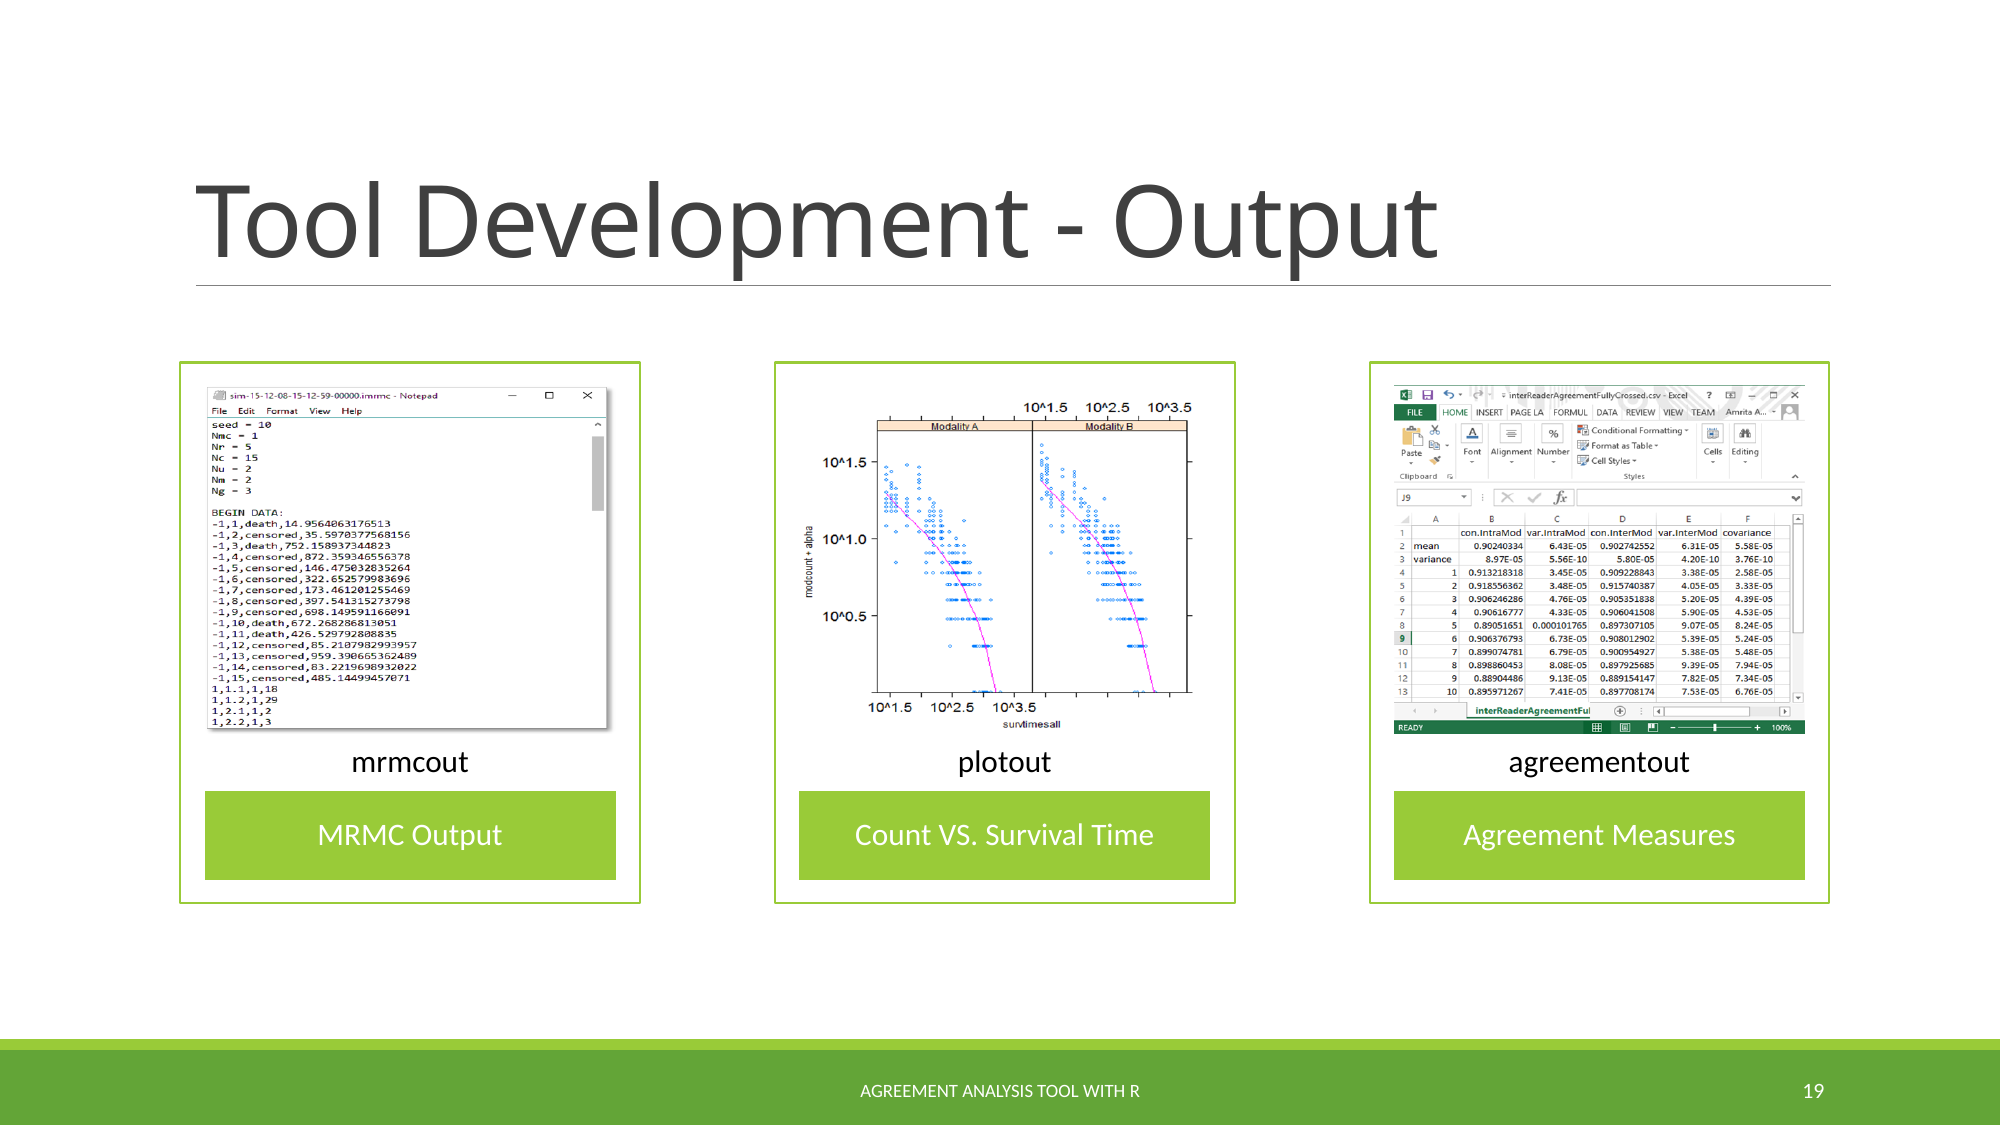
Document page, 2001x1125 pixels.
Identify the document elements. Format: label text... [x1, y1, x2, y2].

slide_number 19 [1624, 1059, 1840, 1120]
footer Agreement Analysis Tool with R [604, 1059, 1396, 1120]
title Tool Development - Output [180, 47, 1830, 285]
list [179, 302, 1831, 964]
